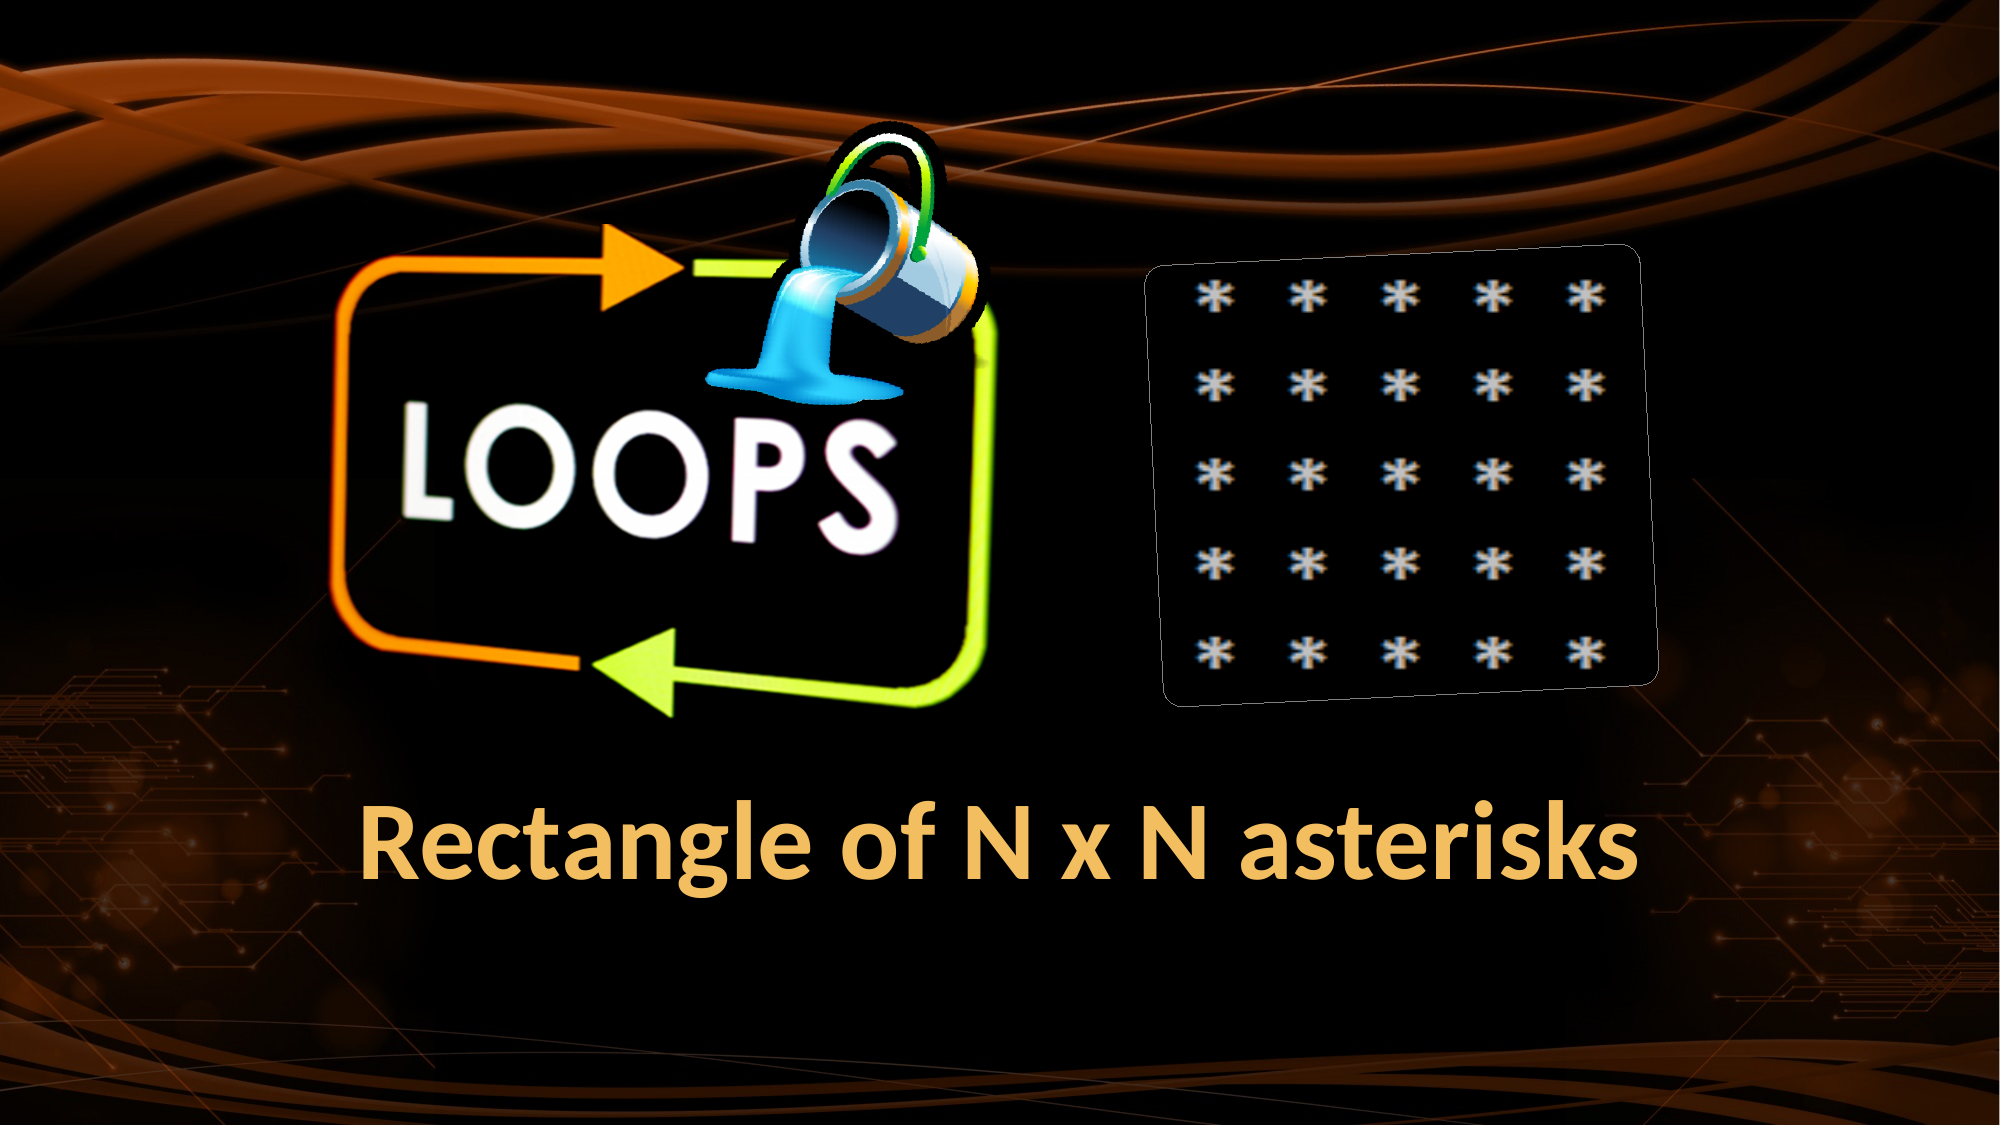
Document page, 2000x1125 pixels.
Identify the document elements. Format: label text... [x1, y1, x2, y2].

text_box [324, 96, 1035, 725]
title Rectangle of N x N asterisks [149, 774, 1850, 910]
picture [0, 0, 2000, 1125]
